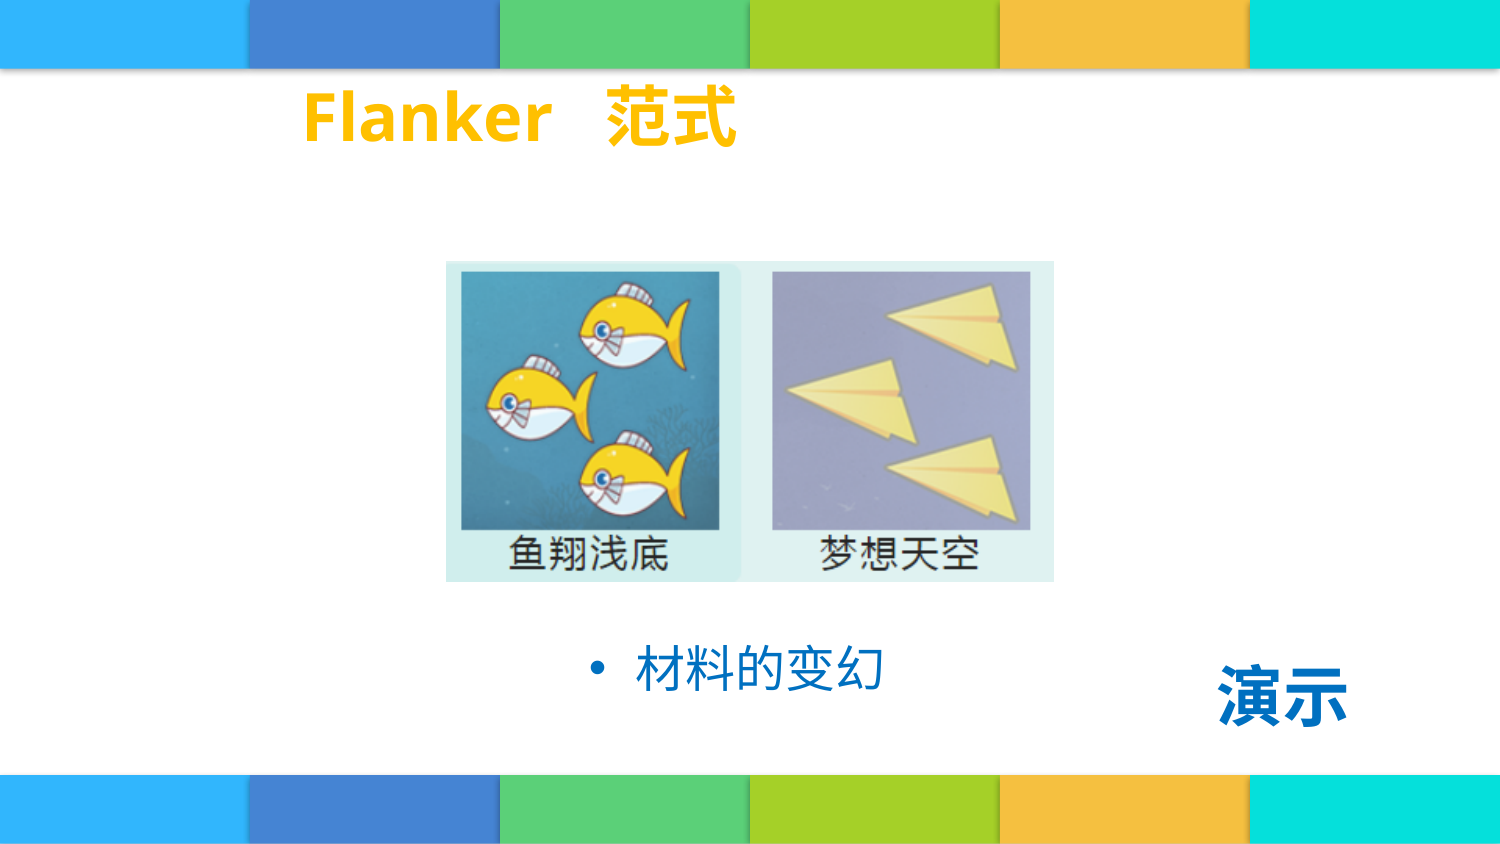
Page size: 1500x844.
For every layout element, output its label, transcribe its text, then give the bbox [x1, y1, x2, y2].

picture [445, 261, 1055, 583]
text_box 演示 [1202, 647, 1402, 742]
text_box Flanker 范式 [286, 66, 754, 162]
text_box 材料的变幻 [573, 600, 901, 705]
